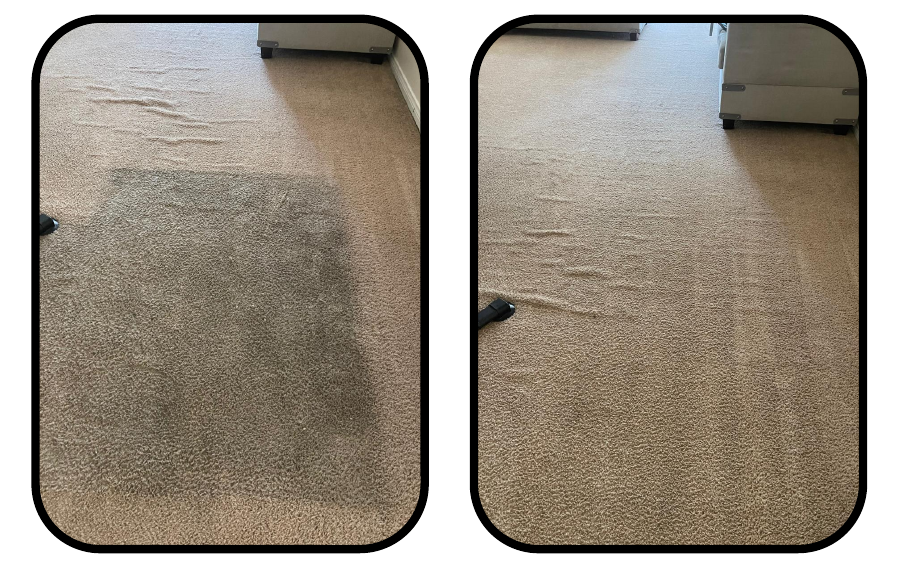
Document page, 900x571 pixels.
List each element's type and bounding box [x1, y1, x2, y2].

picture [473, 20, 864, 552]
picture [38, 20, 429, 552]
text_box [33, 60, 38, 507]
